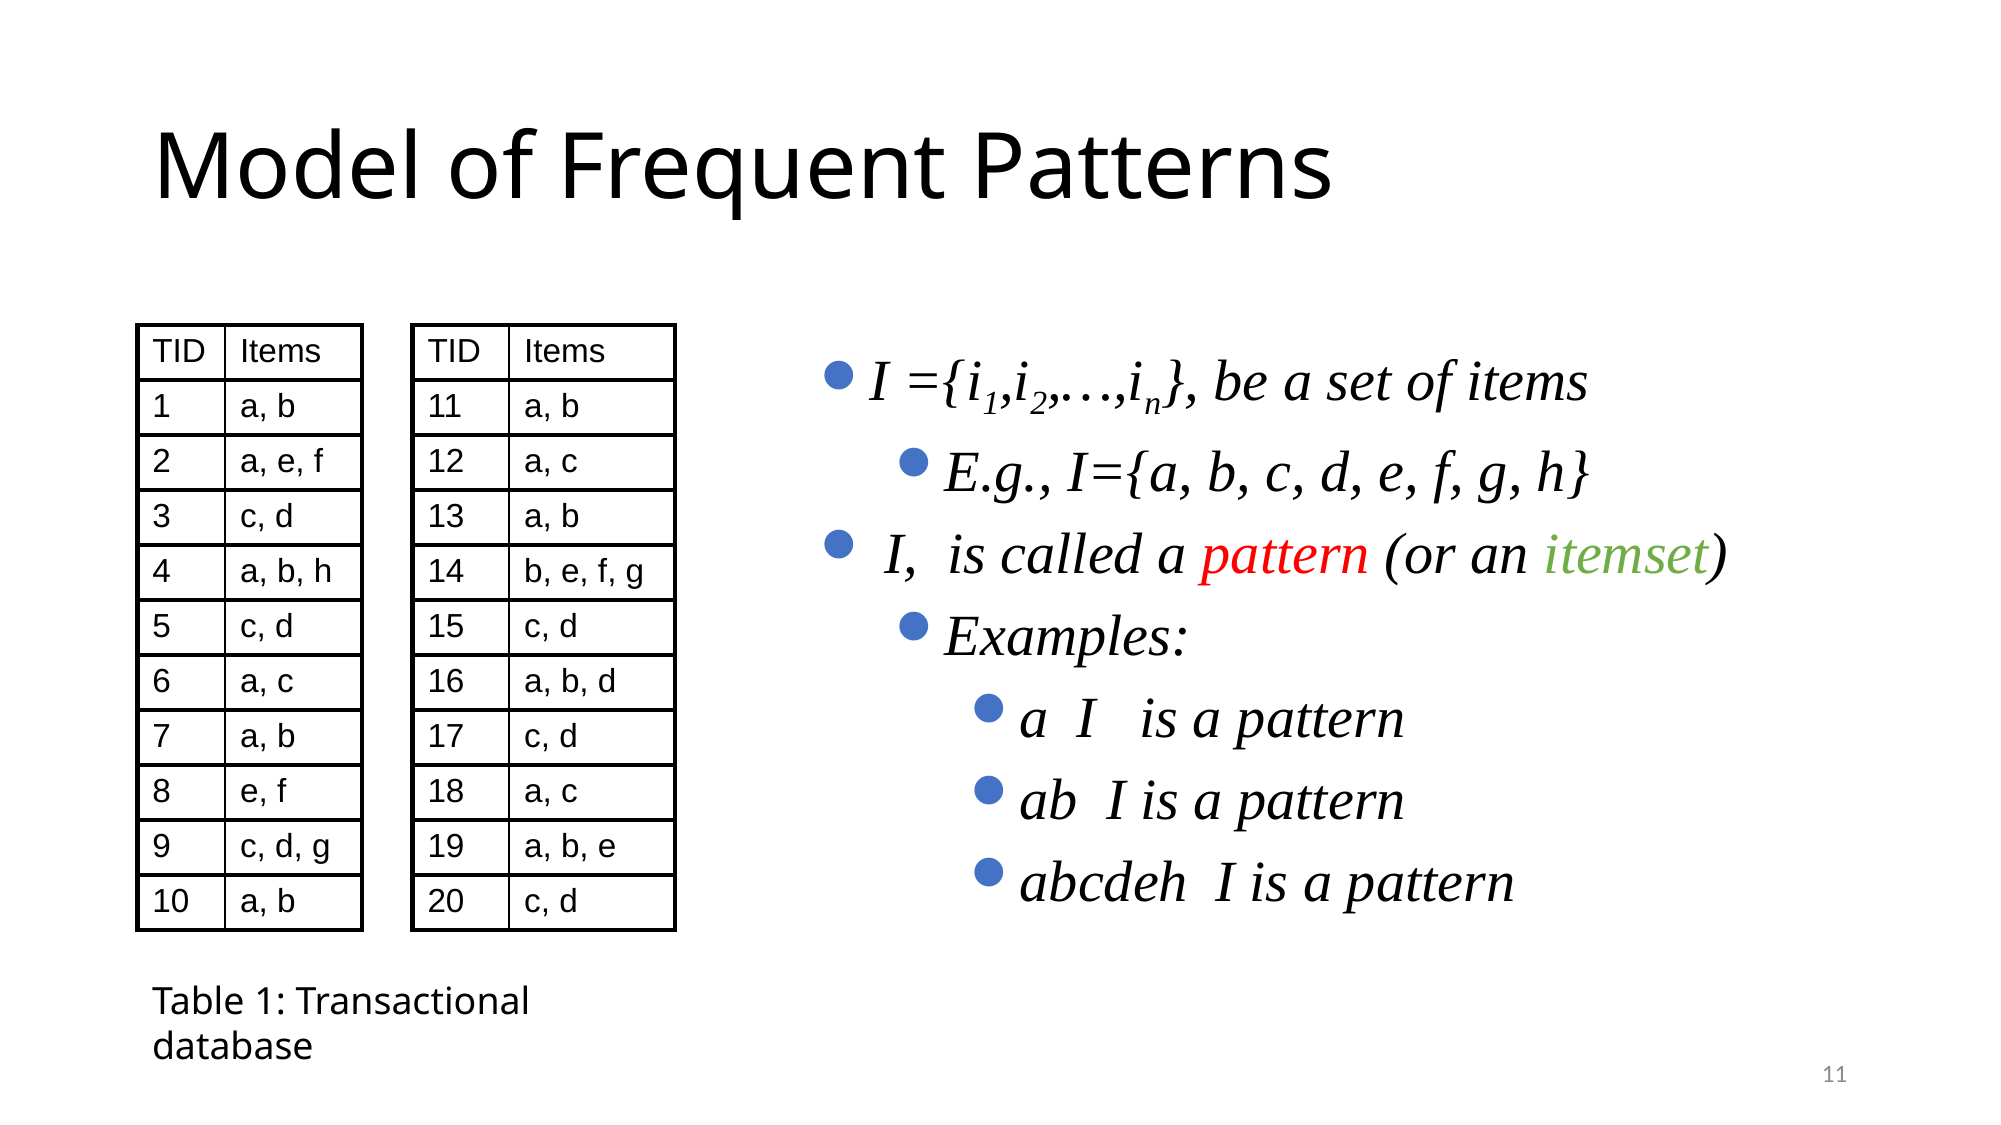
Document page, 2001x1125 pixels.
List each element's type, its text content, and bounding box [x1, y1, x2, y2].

table_cell 5 [140, 602, 224, 653]
table_cell 7 [140, 712, 224, 763]
table_cell 20 [415, 877, 508, 928]
table_cell c, d [510, 877, 673, 928]
slide_number 11 [1412, 1042, 1863, 1103]
table_cell a, b [510, 382, 673, 433]
table_header TID [140, 327, 224, 378]
table_cell c, d, g [226, 822, 360, 873]
table_cell 1 [140, 382, 224, 433]
table_cell c, d [226, 492, 360, 543]
table_cell a, b, h [226, 547, 360, 598]
table_cell a, b, d [510, 657, 673, 708]
table_cell a, c [226, 657, 360, 708]
table_cell 2 [140, 437, 224, 488]
table_header TID [415, 327, 508, 378]
table_cell 6 [140, 657, 224, 708]
table_cell 9 [140, 822, 224, 873]
table_cell c, d [226, 602, 360, 653]
table_cell a, c [510, 437, 673, 488]
table_cell a, e, f [226, 437, 360, 488]
table_cell 17 [415, 712, 508, 763]
table_cell a, b [226, 877, 360, 928]
table_cell a, b [226, 712, 360, 763]
table_cell a, c [510, 767, 673, 818]
table_cell 11 [415, 382, 508, 433]
table_cell c, d [510, 602, 673, 653]
table_cell e, f [226, 767, 360, 818]
table_cell c, d [510, 712, 673, 763]
table_cell 13 [415, 492, 508, 543]
table_cell 15 [415, 602, 508, 653]
table_cell 10 [140, 877, 224, 928]
table_header Items [226, 327, 360, 378]
table_cell a, b [226, 382, 360, 433]
table_cell 19 [415, 822, 508, 873]
text_box Table 1: Transactional database [137, 969, 702, 1075]
table_cell 14 [415, 547, 508, 598]
table_cell b, e, f, g [510, 547, 673, 598]
table_header Items [510, 327, 673, 378]
table_cell a, b, e [510, 822, 673, 873]
table_cell 8 [140, 767, 224, 818]
table_cell 12 [415, 437, 508, 488]
title Model of Frequent Patterns [137, 59, 1863, 278]
table_cell 16 [415, 657, 508, 708]
table_cell 18 [415, 767, 508, 818]
table_cell 4 [140, 547, 224, 598]
table_cell 3 [140, 492, 224, 543]
table_cell a, b [510, 492, 673, 543]
